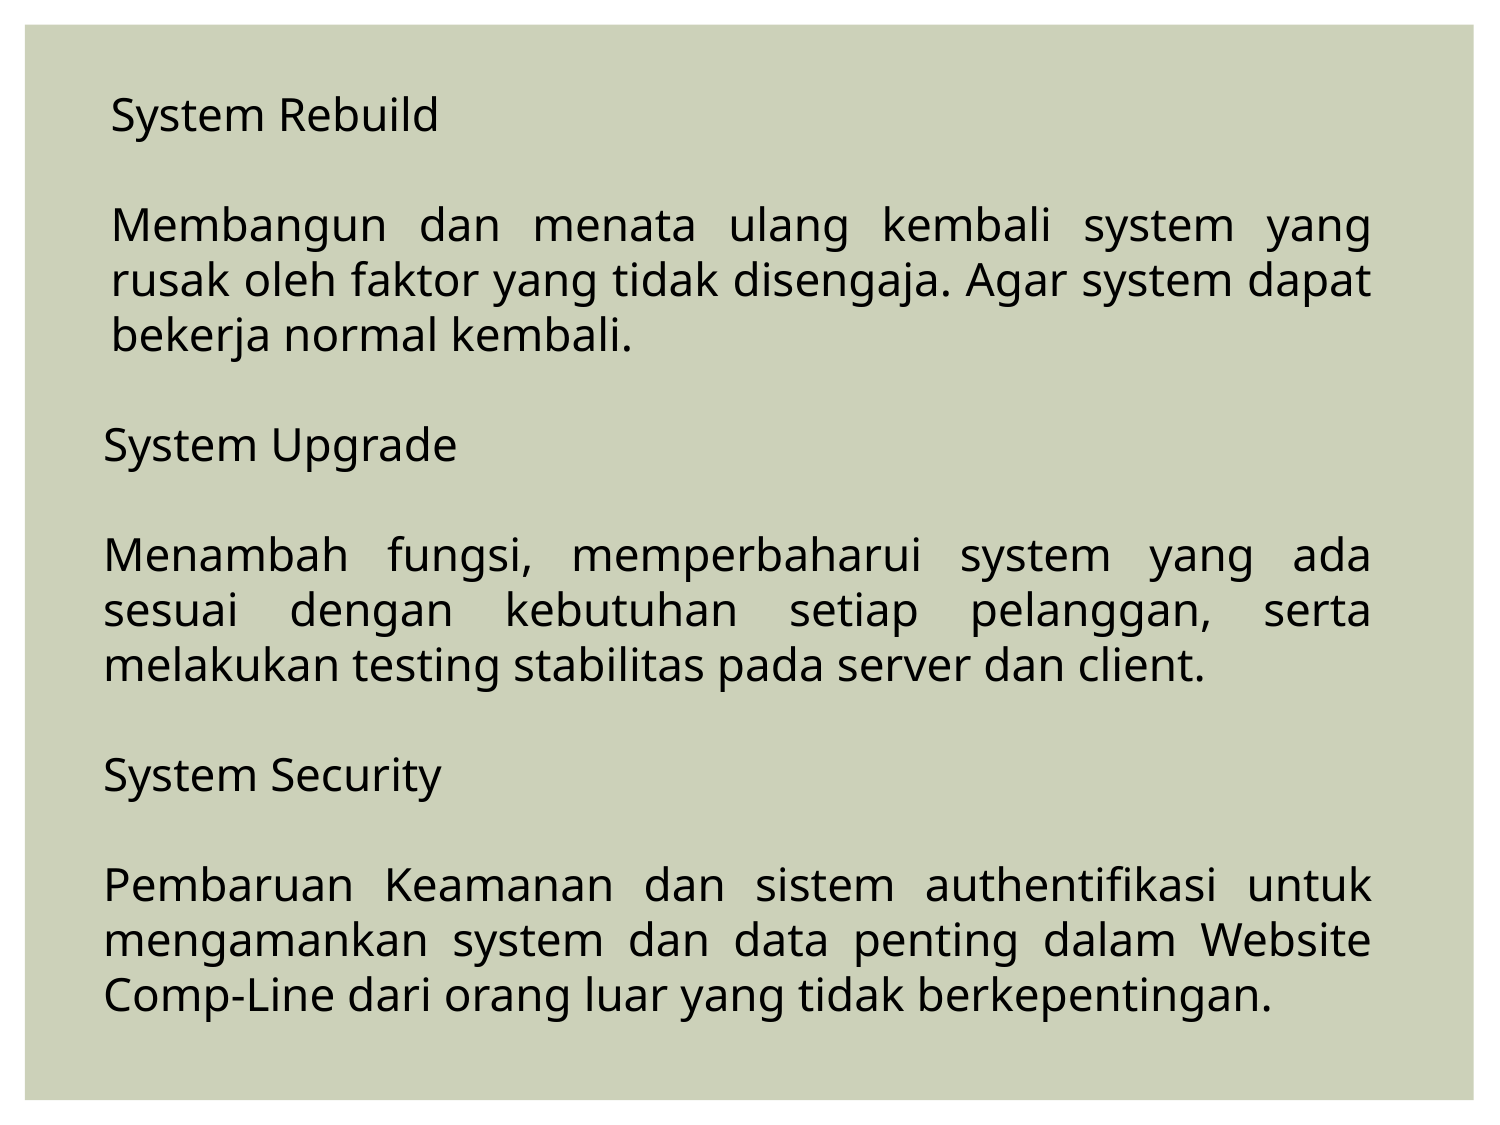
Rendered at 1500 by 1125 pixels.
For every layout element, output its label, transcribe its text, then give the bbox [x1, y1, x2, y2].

text_box System Rebuild Membangun dan menata ulang kembali system yang rusak oleh faktor yang tidak disengaja. Agar system dapat bekerja normal kembali. System Upgrade Menambah fungsi, memperbaharui system yang ada sesuai dengan kebutuhan setiap pelanggan, serta melakukan testing stabilitas pada server dan client. System Security Pembaruan Keamanan dan sistem authentifikasi untuk mengamankan system dan data penting dalam Website Comp-Line dari orang luar yang tidak berkepentingan. [88, 78, 1388, 1028]
